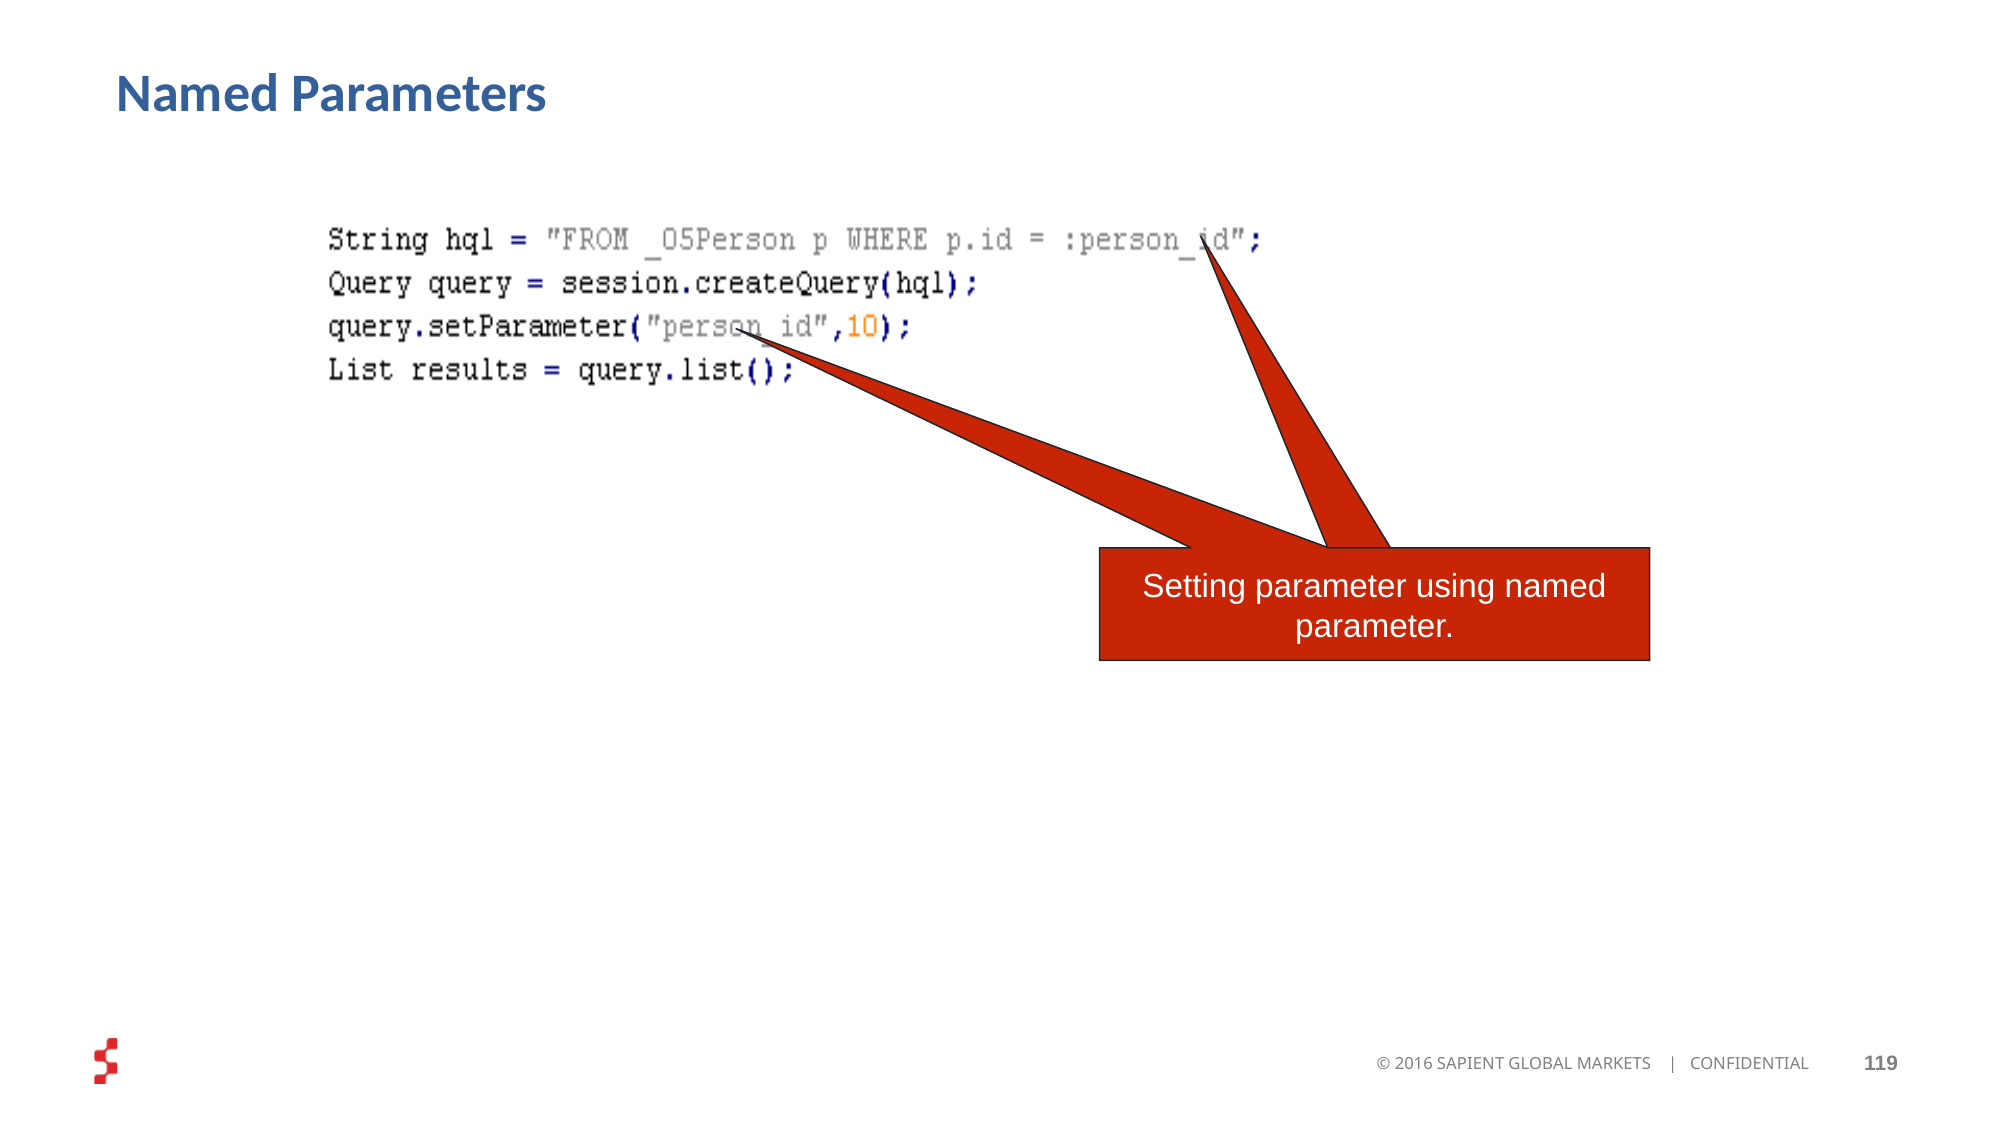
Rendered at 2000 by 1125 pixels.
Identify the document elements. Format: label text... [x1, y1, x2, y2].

text_box Query Defined in Metadata [1276, 395, 1390, 547]
text_box Setting parameter using named parameter. [927, 421, 1650, 661]
list [116, 162, 1900, 1038]
title Named Parameters [116, 50, 1967, 163]
picture [299, 188, 1294, 413]
